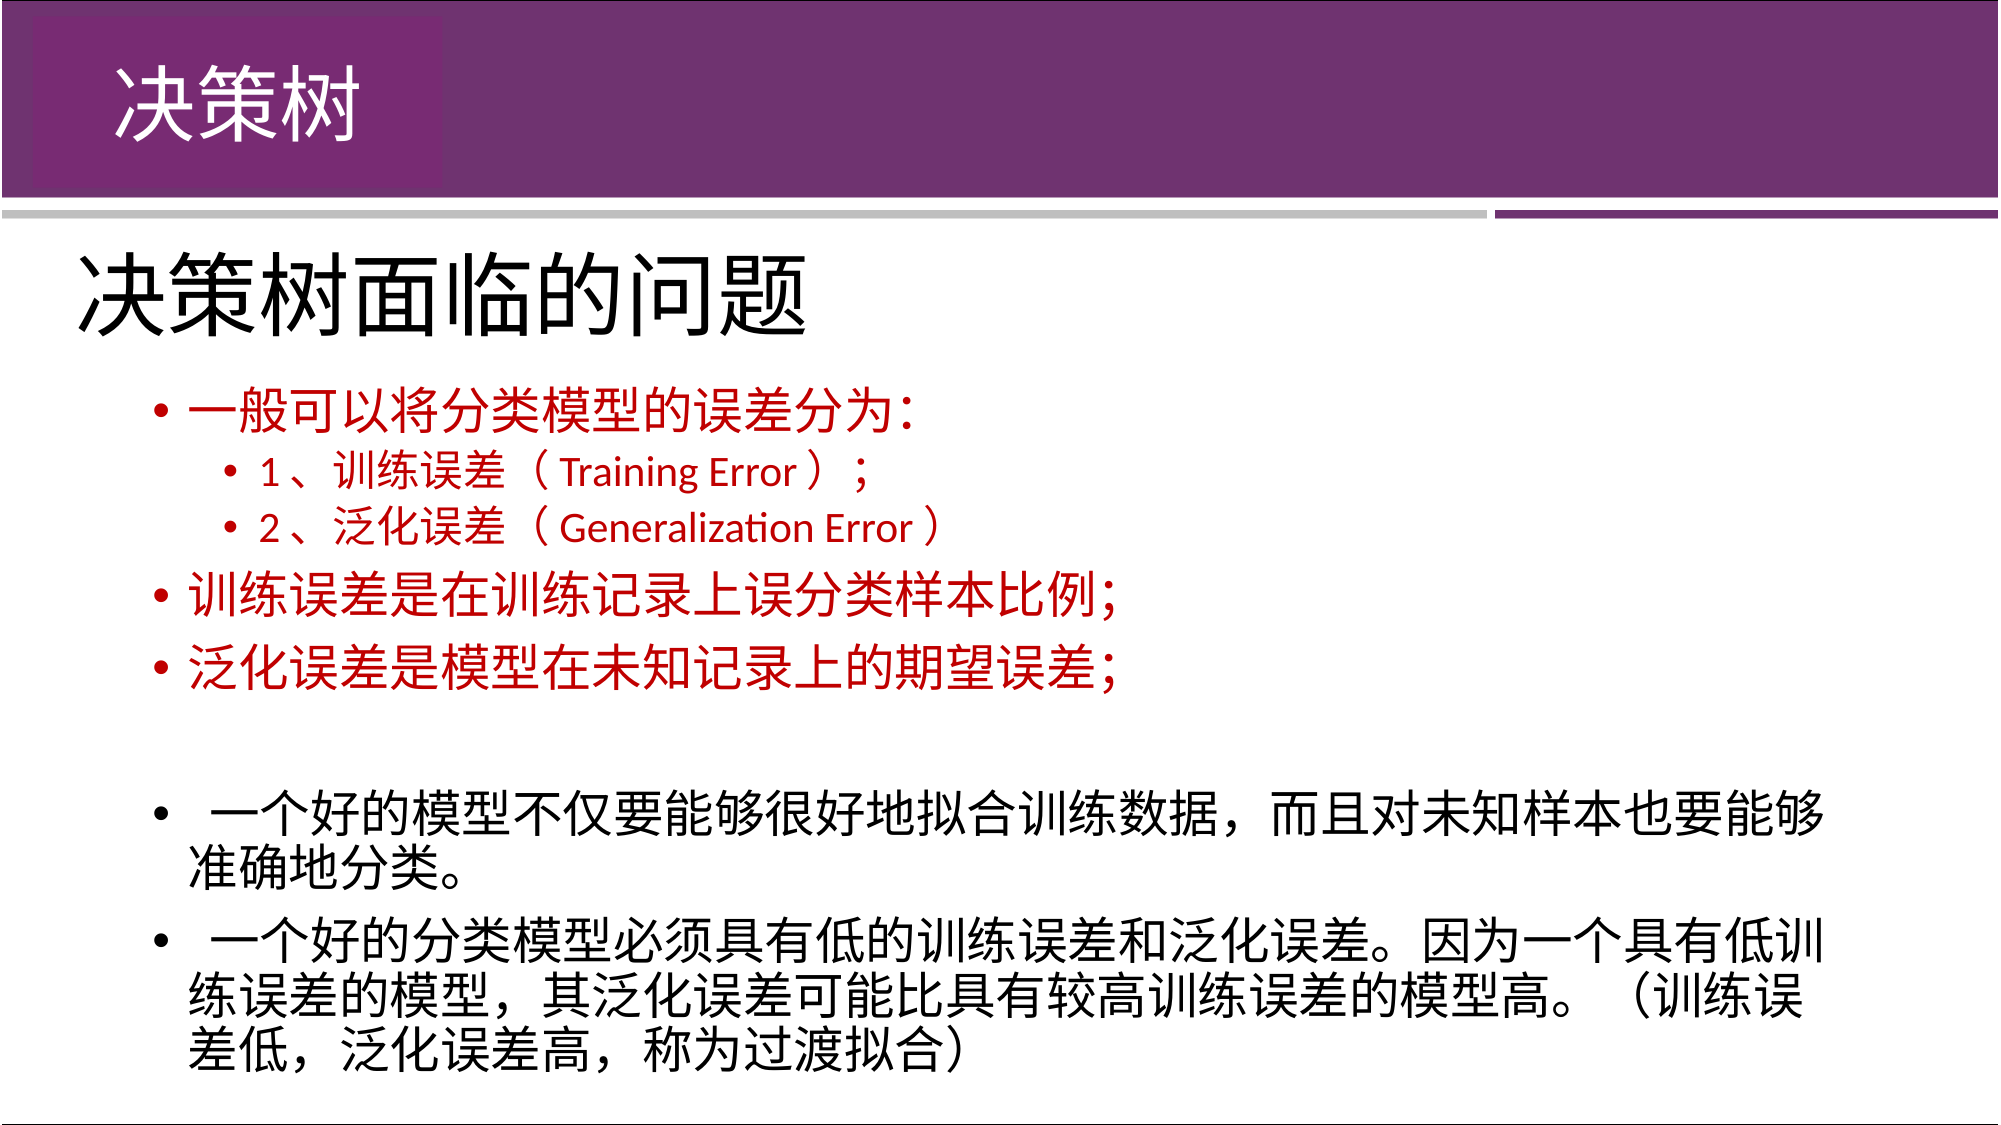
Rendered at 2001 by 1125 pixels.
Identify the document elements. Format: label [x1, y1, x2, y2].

picture [2, 0, 1998, 1125]
text_box [60, 49, 1786, 409]
list [137, 378, 1863, 1092]
